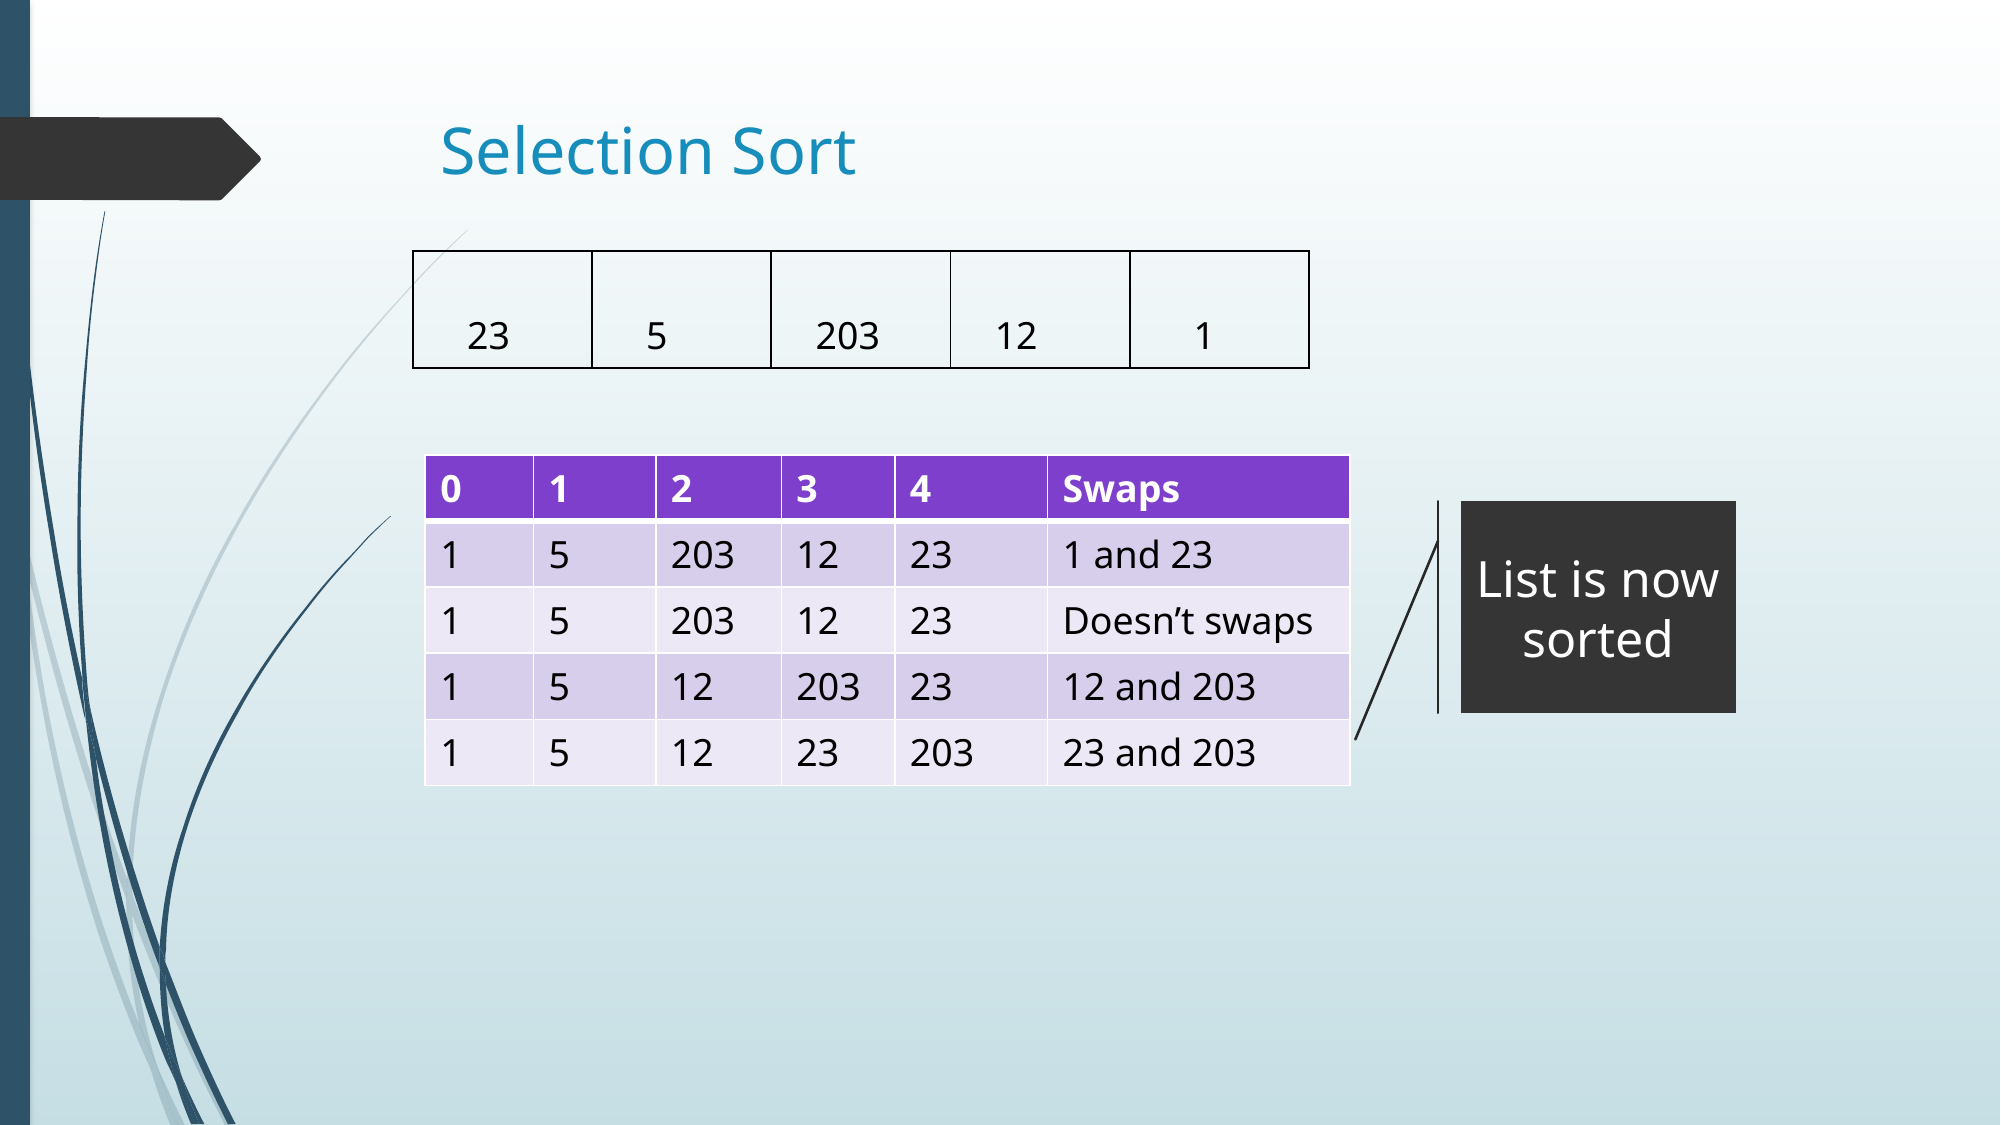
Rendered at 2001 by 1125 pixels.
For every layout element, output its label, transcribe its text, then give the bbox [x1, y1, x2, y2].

table_cell 5 [534, 654, 655, 719]
table_cell 203 [896, 720, 1047, 785]
table_header 1 [534, 456, 655, 518]
table_cell Doesn’t swaps [1048, 588, 1349, 652]
table_header 4 [896, 456, 1047, 518]
table_header 0 [426, 456, 533, 518]
table_header 12 [951, 252, 1129, 367]
table_cell 1 [426, 654, 533, 719]
table_header 203 [772, 252, 950, 367]
table_cell 203 [657, 588, 781, 652]
table_cell 23 [896, 654, 1047, 719]
table_cell 5 [534, 524, 655, 586]
table_cell 12 [782, 524, 894, 586]
table_header 2 [657, 456, 781, 518]
table_cell 12 and 203 [1048, 654, 1349, 719]
table_cell 203 [782, 654, 894, 719]
table_cell 12 [657, 654, 781, 719]
table_header 5 [593, 252, 770, 367]
table_cell 12 [782, 588, 894, 652]
table_cell 23 [896, 588, 1047, 652]
table_cell 5 [534, 588, 655, 652]
table_header 1 [1131, 252, 1308, 367]
text_box List is now sorted [1461, 501, 1736, 713]
table_header 3 [782, 456, 894, 518]
table_cell 1 and 23 [1048, 524, 1349, 586]
table_cell 23 and 203 [1048, 720, 1349, 785]
table_cell 203 [657, 524, 781, 586]
title Selection Sort [425, 102, 1696, 196]
table_cell 1 [426, 524, 533, 586]
table_cell 12 [657, 720, 781, 785]
table_cell 23 [782, 720, 894, 785]
table_cell 1 [426, 588, 533, 652]
text_box List is now sorted [1354, 499, 1440, 741]
table_cell 5 [534, 720, 655, 785]
table_header 23 [414, 252, 591, 367]
table_cell 23 [896, 524, 1047, 586]
table_cell 1 [426, 720, 533, 785]
table_header Swaps [1048, 456, 1349, 518]
